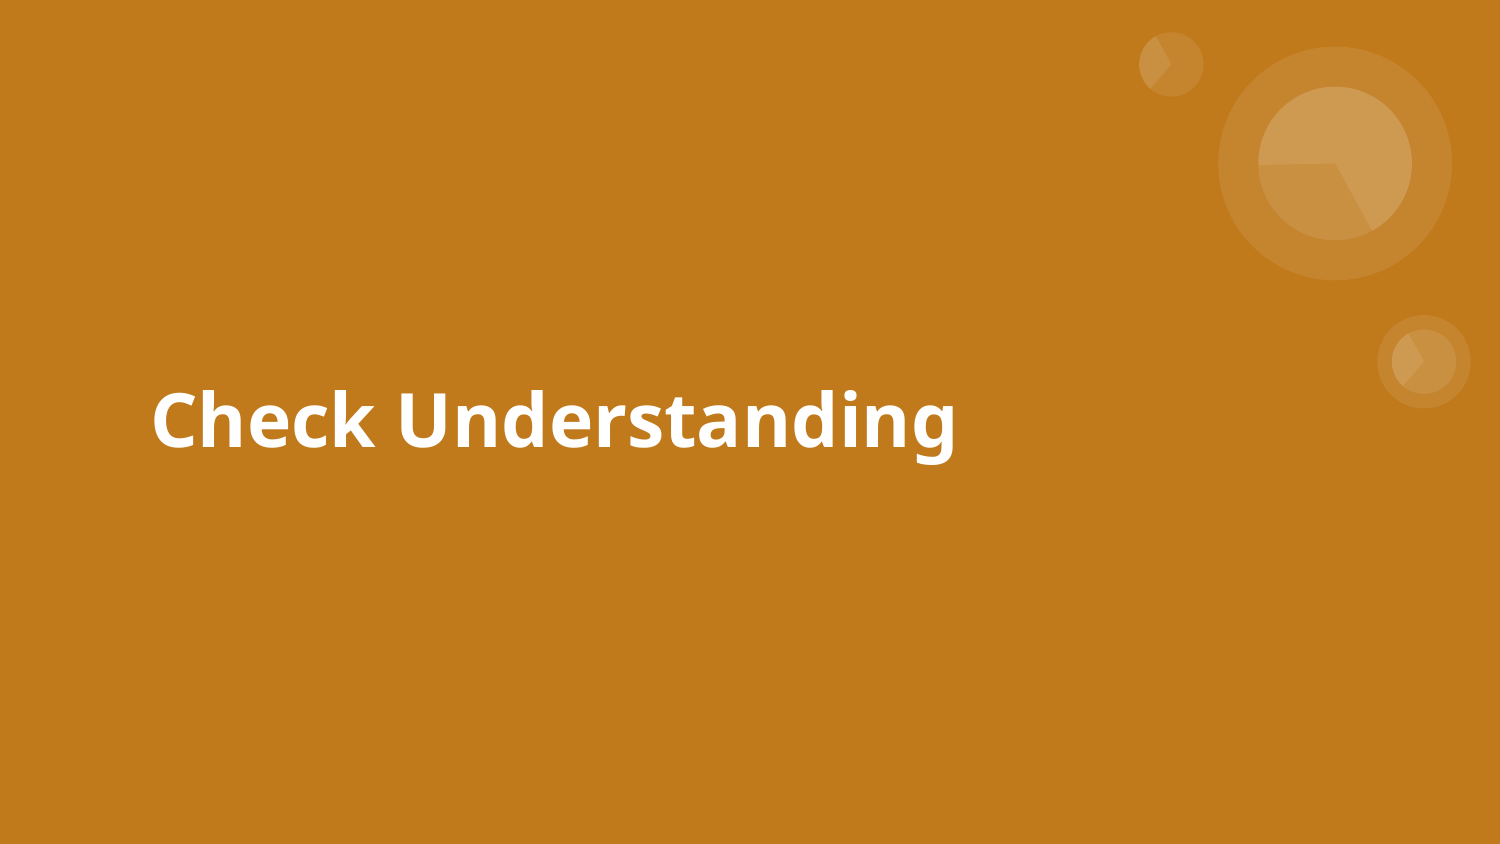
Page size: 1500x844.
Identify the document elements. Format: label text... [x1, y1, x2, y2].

title Check Understanding [135, 125, 1097, 712]
